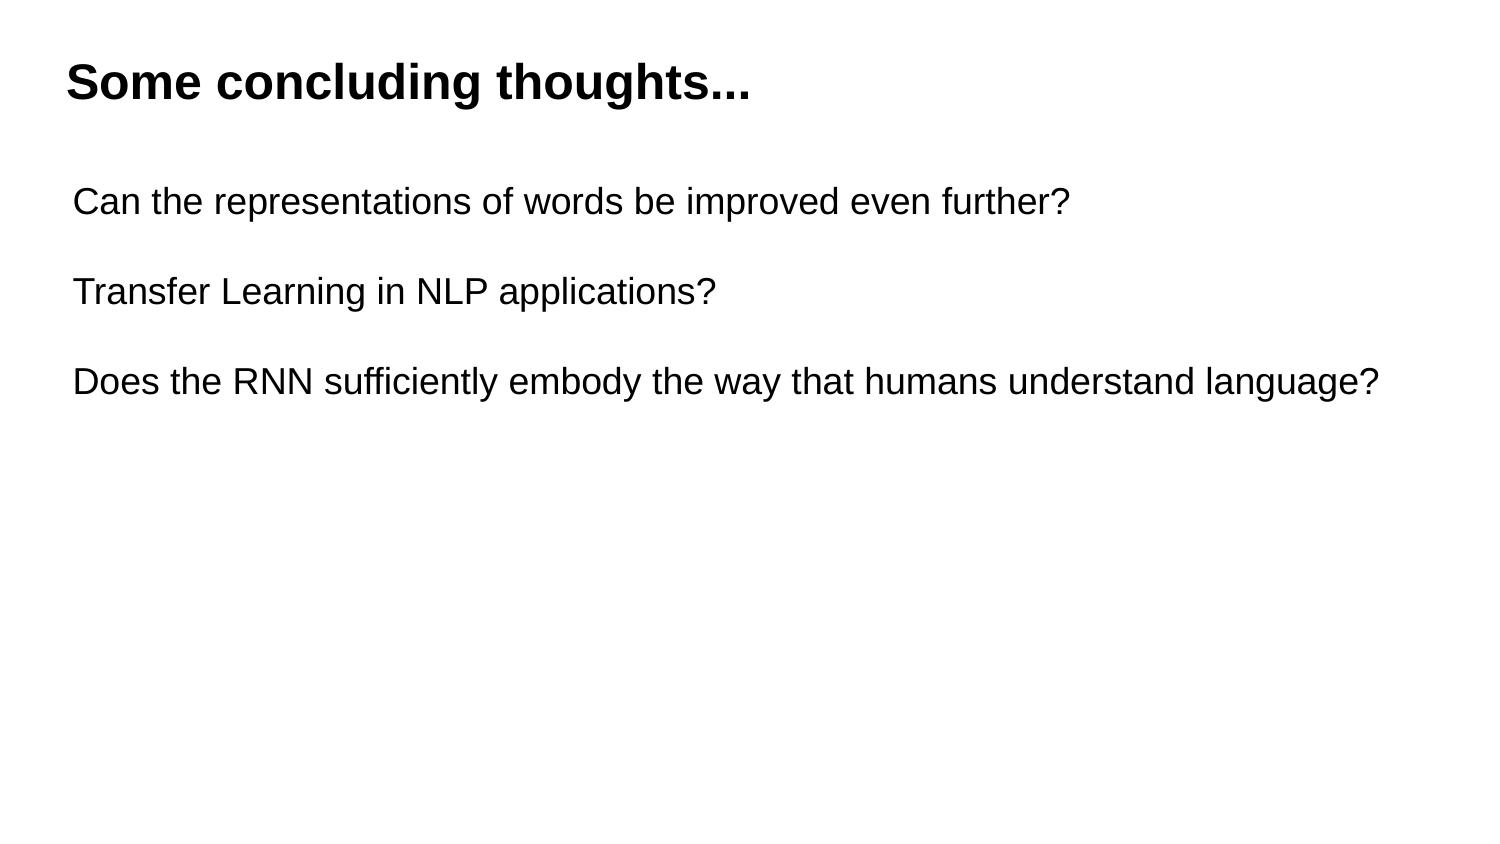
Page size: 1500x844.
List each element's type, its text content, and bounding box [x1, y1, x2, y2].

text_box Can the representations of words be improved even further? Transfer Learning in NLP applications? Does the RNN sufficiently embody the way that humans understand language? [57, 161, 1456, 434]
list Some concluding thoughts... [51, 25, 1449, 98]
